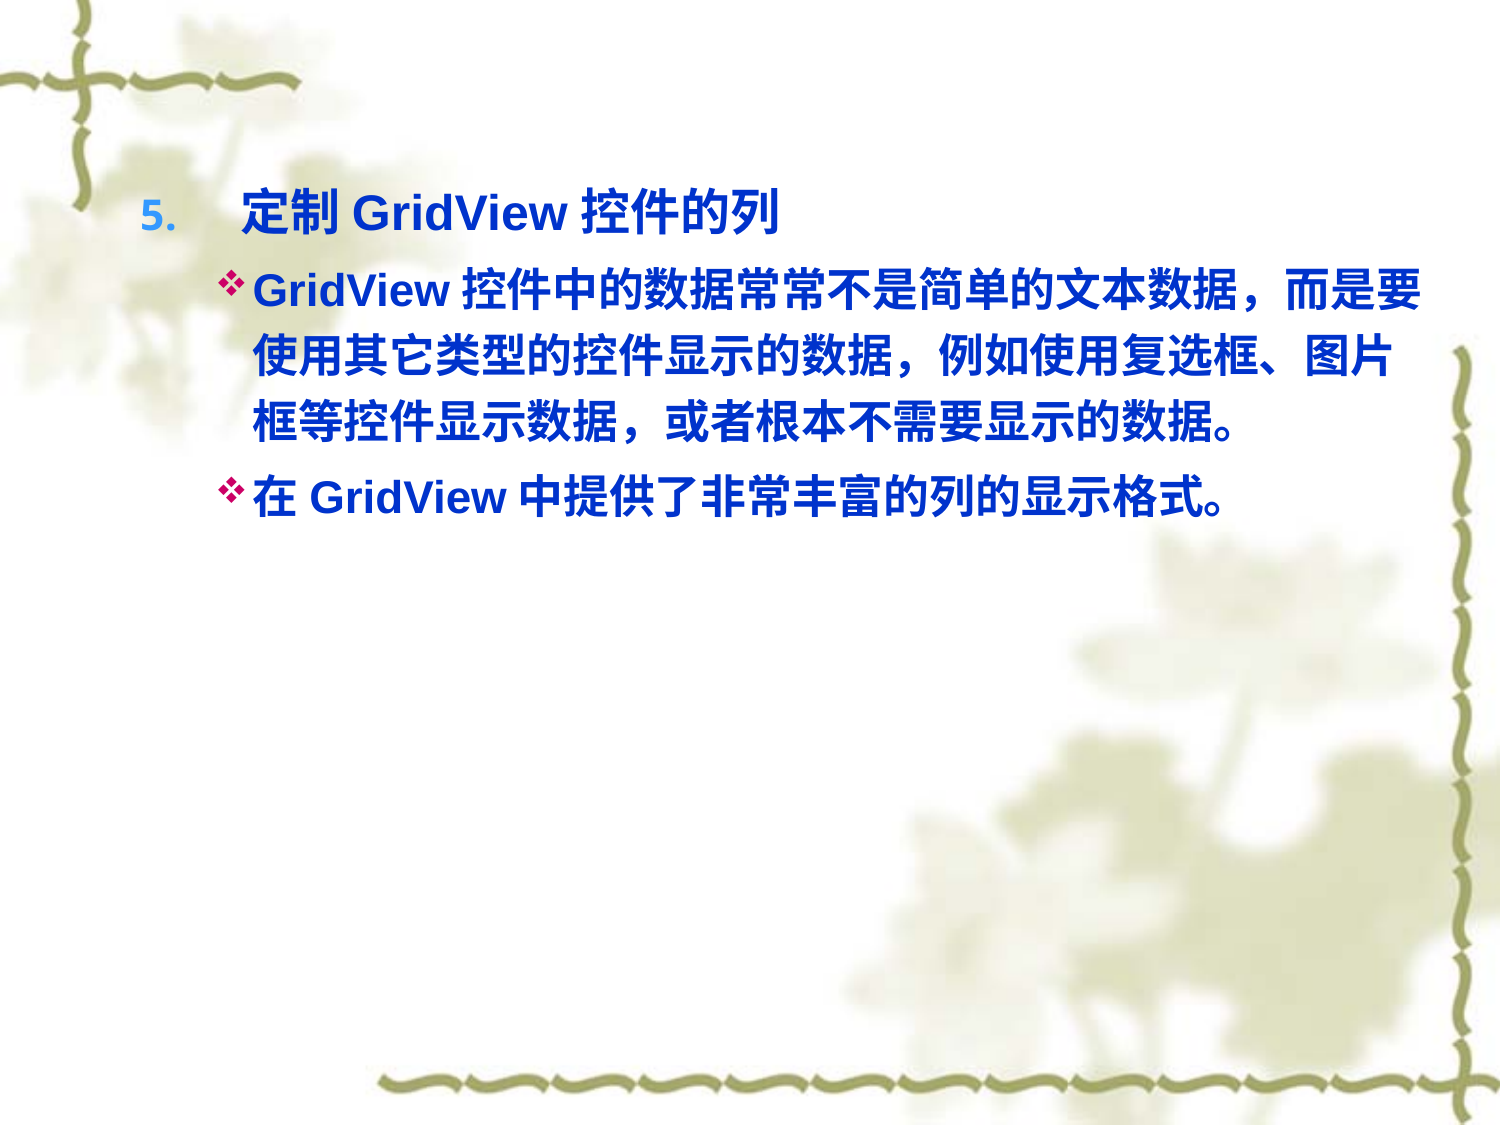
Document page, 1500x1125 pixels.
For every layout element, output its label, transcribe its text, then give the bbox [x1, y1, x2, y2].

list 定制GridView控件的列 GridView控件中的数据常常不是简单的文本数据，而是要使用其它类型的控件显示的数据，例如使用复选框、图片框等控件显示数据，或者根本不需要显示的数据。 在GridView中提供了非常丰富的列的显示格式。 [49, 160, 1452, 1024]
picture [0, 0, 1500, 1125]
